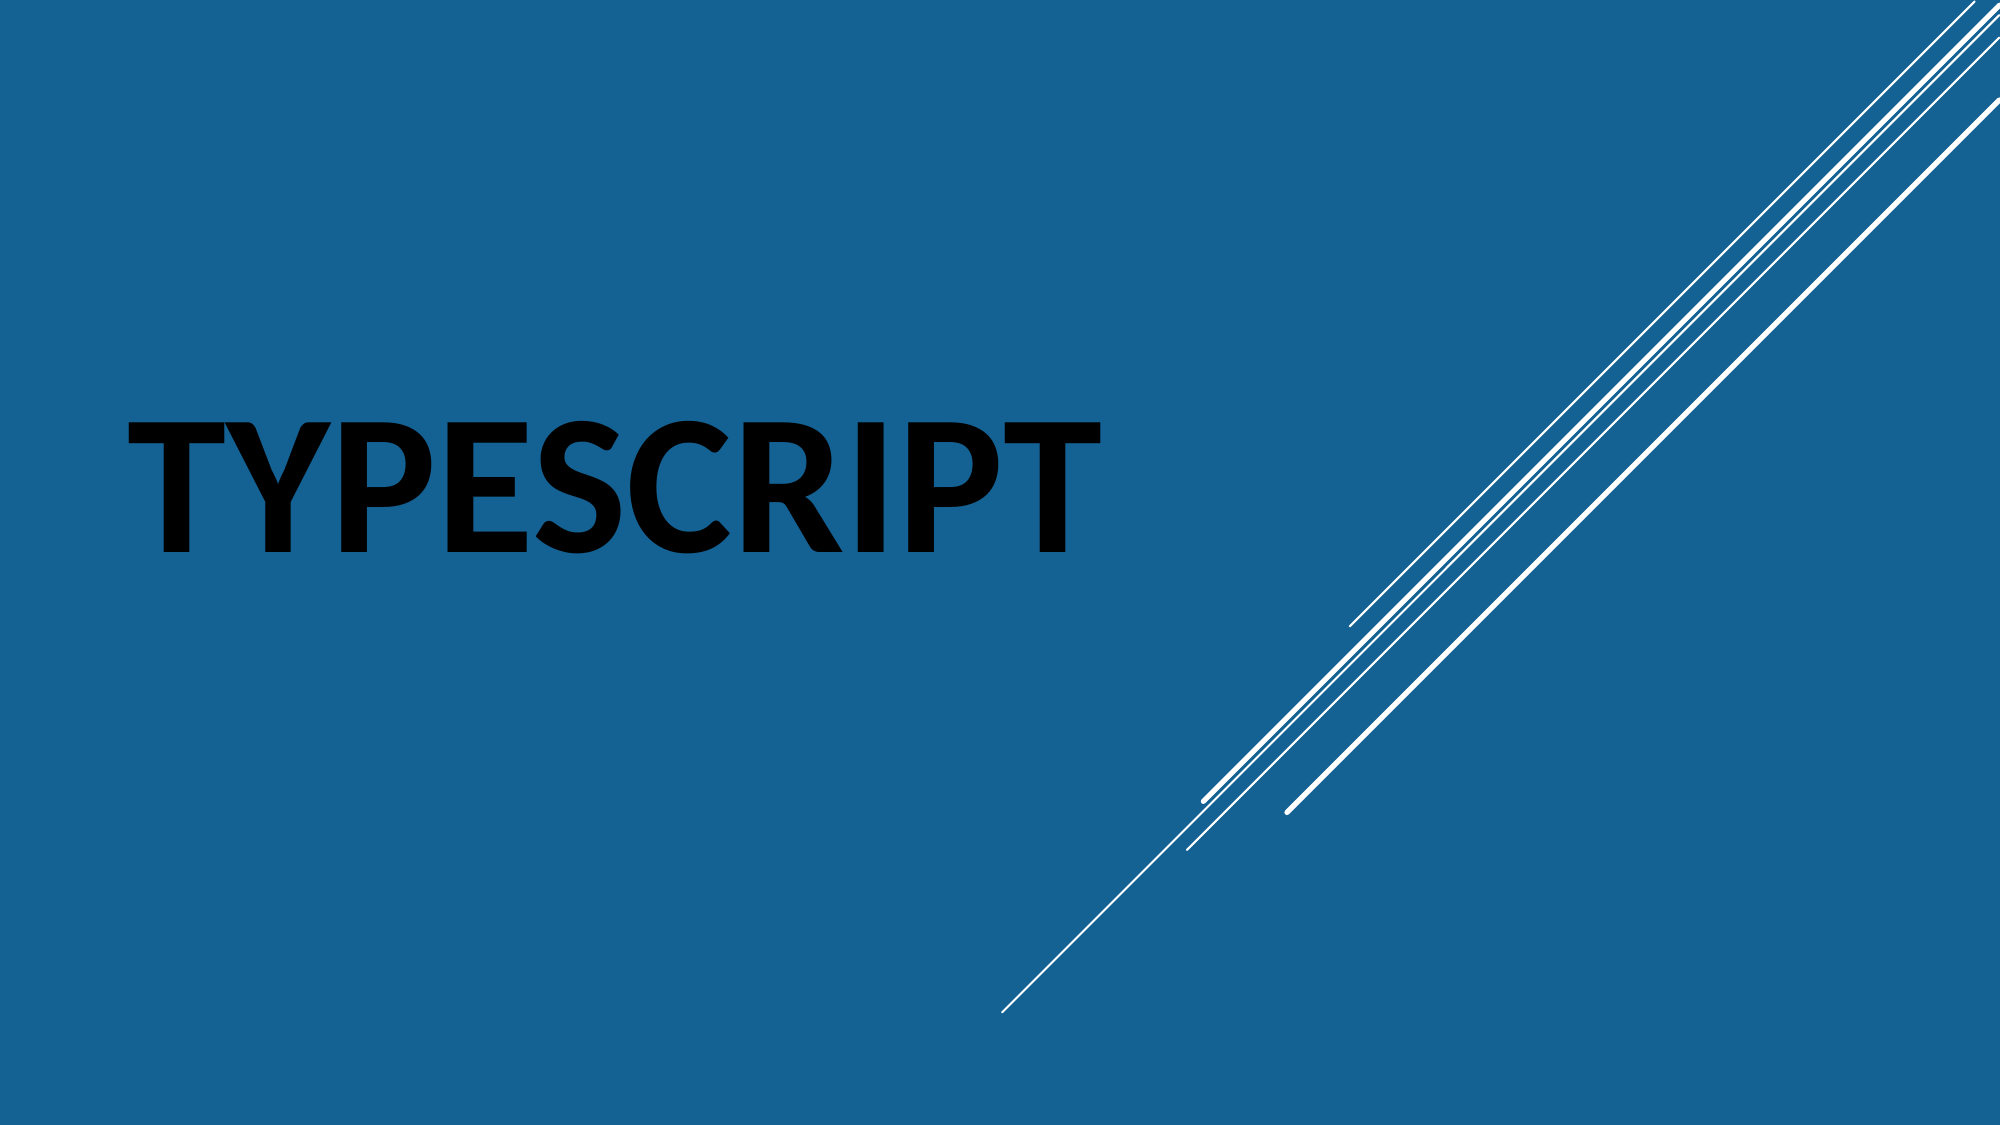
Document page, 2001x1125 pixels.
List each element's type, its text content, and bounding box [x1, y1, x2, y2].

title TYPESCRIPT [112, 112, 1425, 600]
